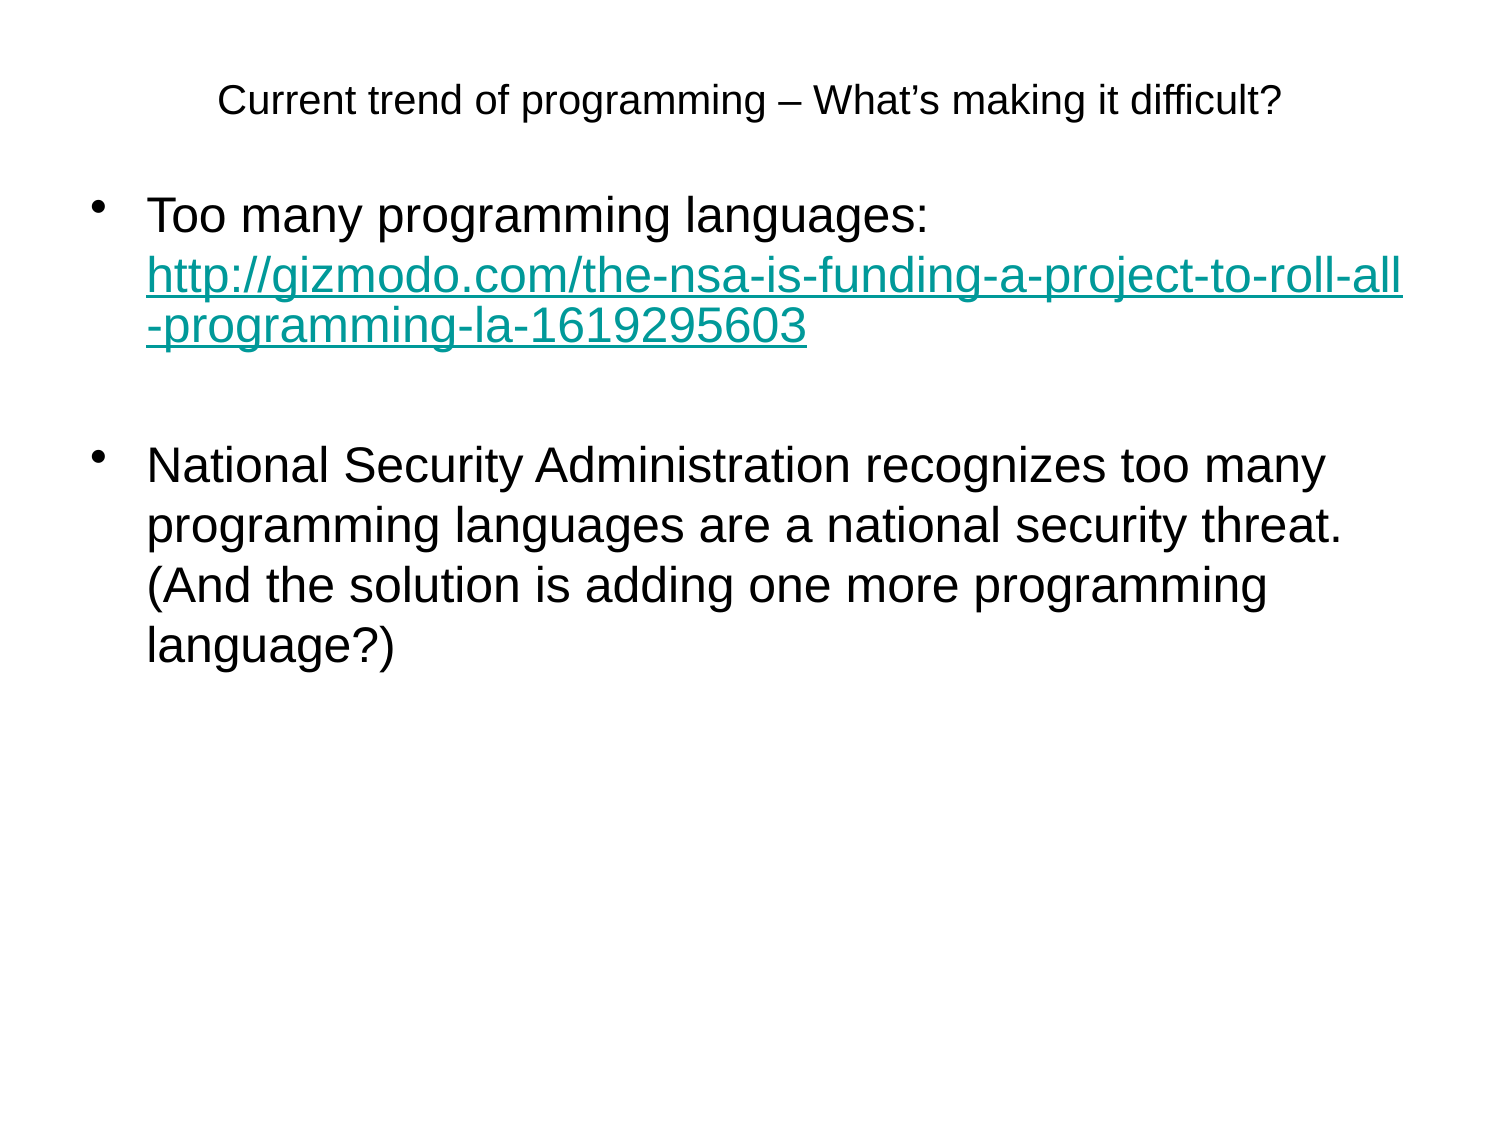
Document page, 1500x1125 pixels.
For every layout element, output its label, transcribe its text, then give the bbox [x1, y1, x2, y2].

list Too many programming languages: http://gizmodo.com/the-nsa-is-funding-a-project-to-roll-all-programming-la-1619295603 National Security Administration recognizes too many programming languages are a national security threat. (And the solution is adding one more programming language?) [75, 174, 1425, 1005]
title Current trend of programming – What’s making it difficult? [75, 45, 1425, 150]
